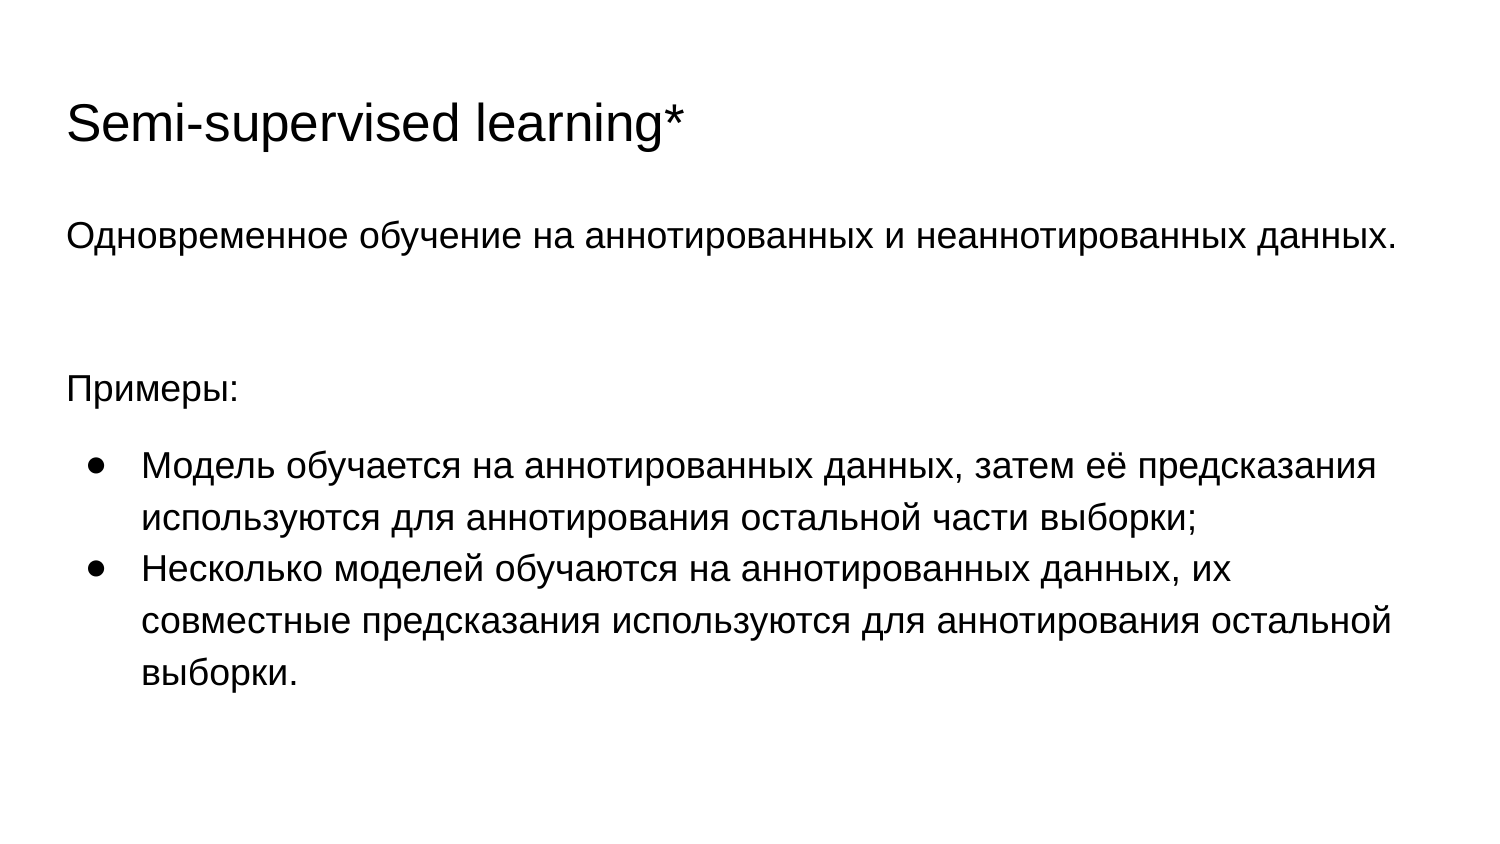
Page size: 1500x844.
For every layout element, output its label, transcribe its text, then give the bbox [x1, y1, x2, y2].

list Одновременное обучение на аннотированных и неаннотированных данных. Примеры: Модель обучается на аннотированных данных, затем её предсказания используются для аннотирования остальной части выборки; Несколько моделей обучаются на аннотированных данных, их совместные предсказания используются для аннотирования остальной выборки. [51, 189, 1449, 750]
title Semi-supervised learning* [51, 72, 1449, 167]
